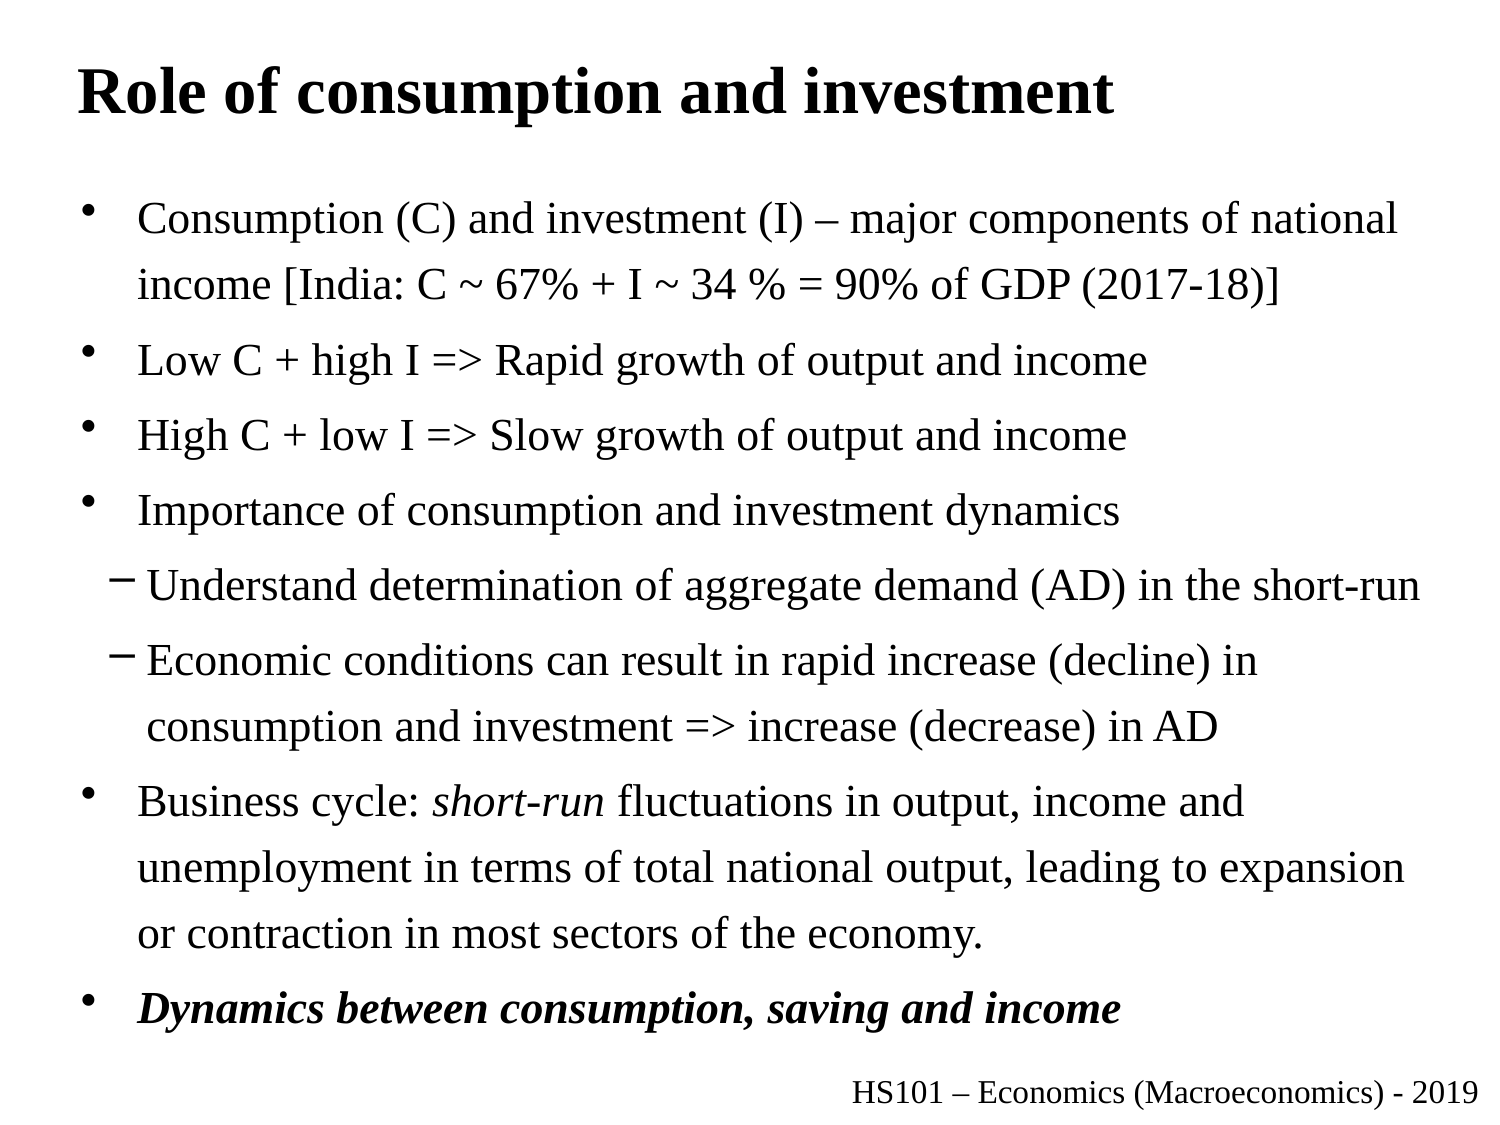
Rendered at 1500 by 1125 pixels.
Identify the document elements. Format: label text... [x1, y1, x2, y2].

text_box HS101 – Economics (Macroeconomics) - 2019 [837, 1062, 1497, 1125]
list Consumption (C) and investment (I) – major components of national income [India: C ~ 67% + I ~ 34 % = 90% of GDP (2017-18)] Low C + high I => Rapid growth of output and income High C + low I => Slow growth of output and income Importance of consumption and investment dynamics Understand determination of aggregate demand (AD) in the short-run Economic conditions can result in rapid increase (decline) in consumption and investment => increase (decrease) in AD Business cycle: short-run fluctuations in output, income and unemployment in terms of total national output, leading to expansion or contraction in most sectors of the economy. Dynamics between consumption, saving and income [65, 169, 1453, 1080]
title Role of consumption and investment [62, 39, 1413, 189]
